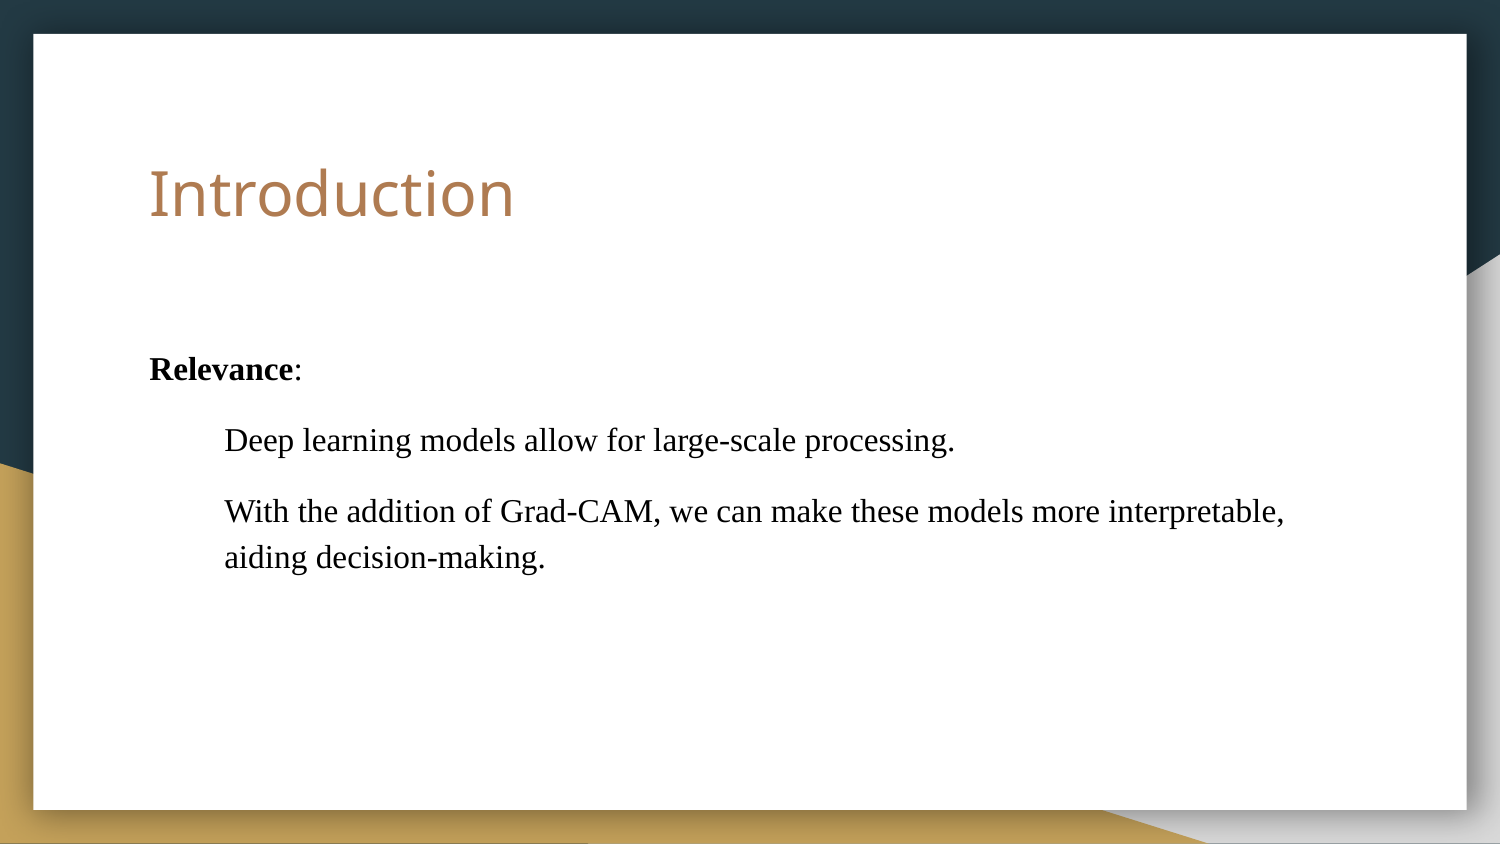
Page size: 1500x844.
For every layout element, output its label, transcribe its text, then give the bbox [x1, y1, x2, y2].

title Introduction [134, 138, 1366, 296]
list Relevance: Deep learning models allow for large-scale processing. With the addition of Grad-CAM, we can make these models more interpretable, aiding decision-making. [134, 326, 1366, 729]
